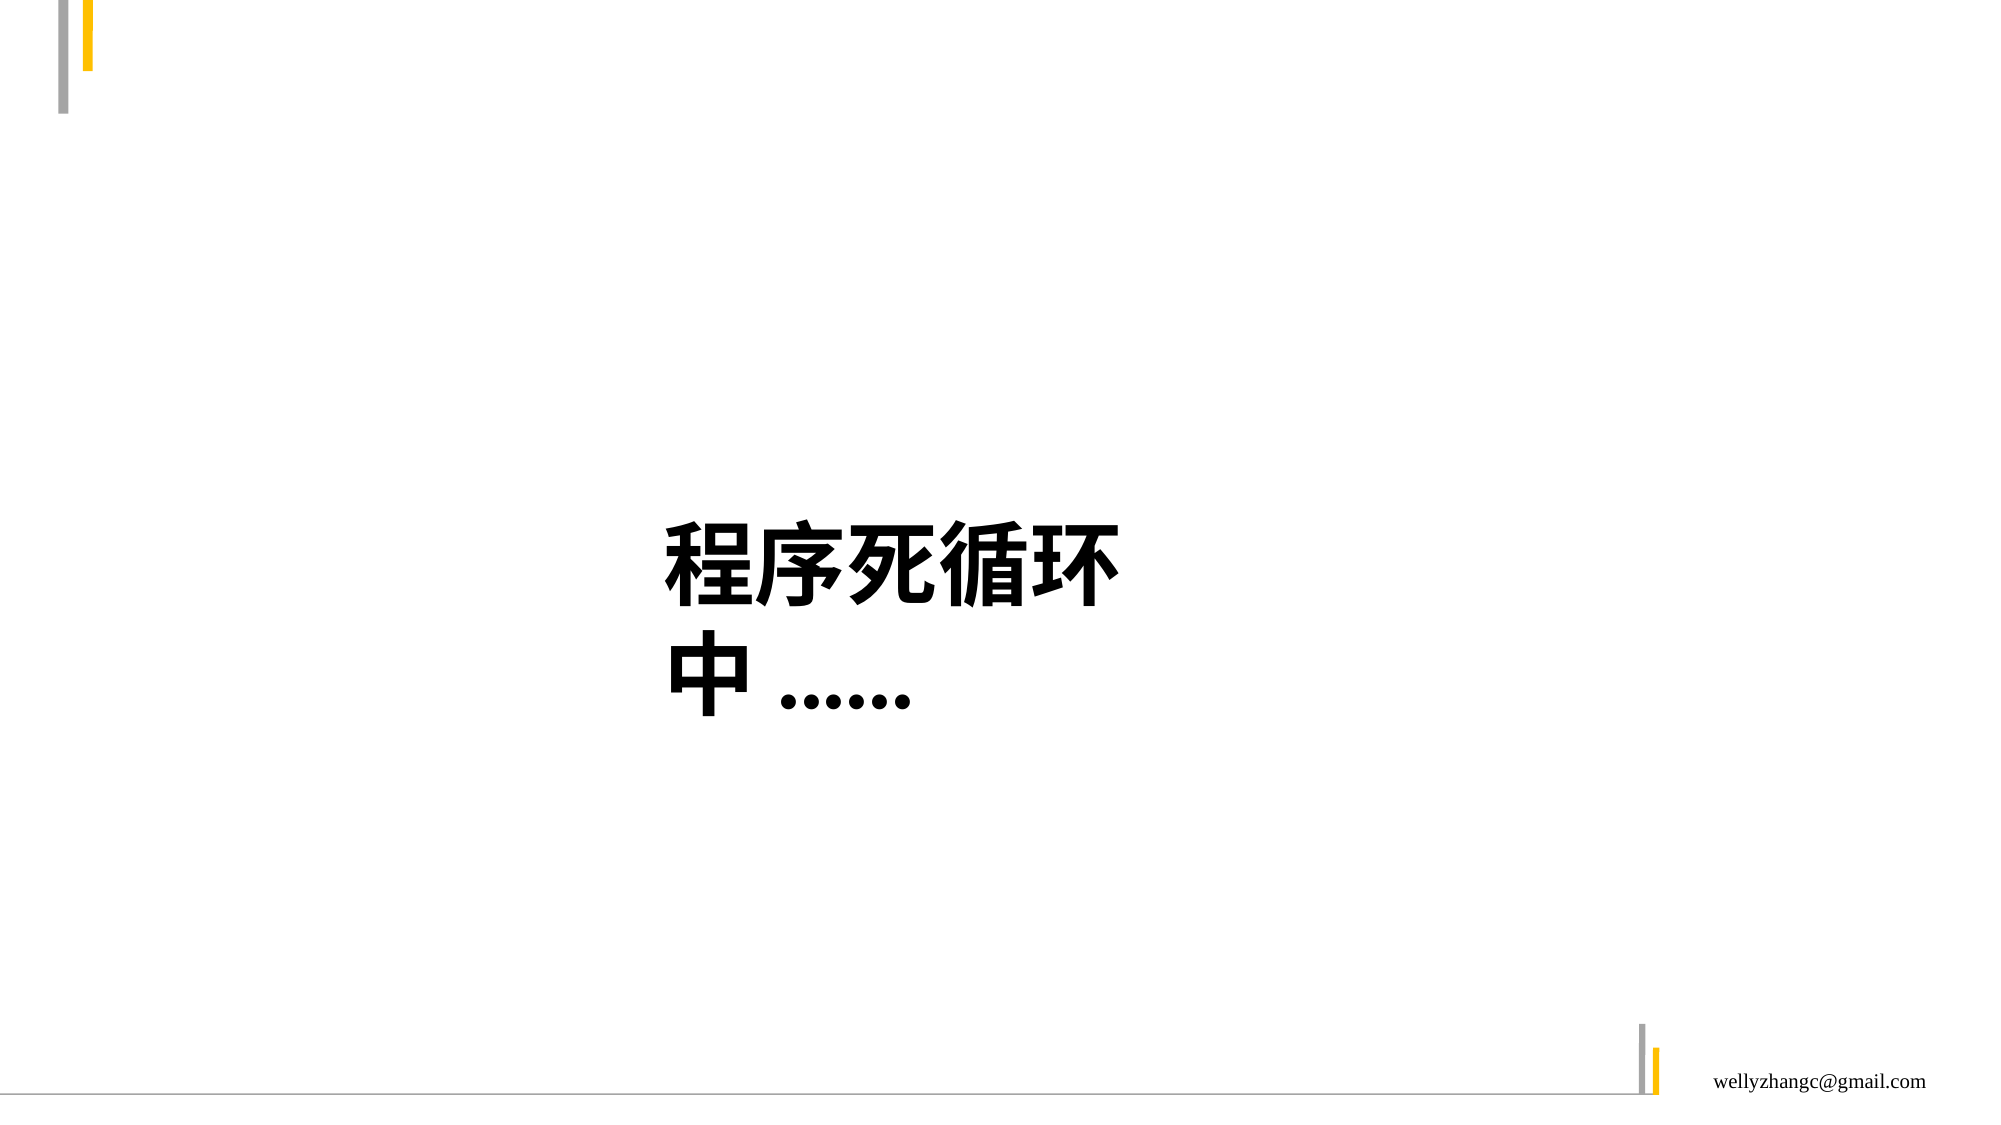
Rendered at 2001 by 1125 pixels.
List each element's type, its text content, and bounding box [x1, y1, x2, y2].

text_box 程序死循环中...... [648, 499, 1352, 734]
text_box wellyzhangc@gmail.com [1698, 1060, 1942, 1100]
